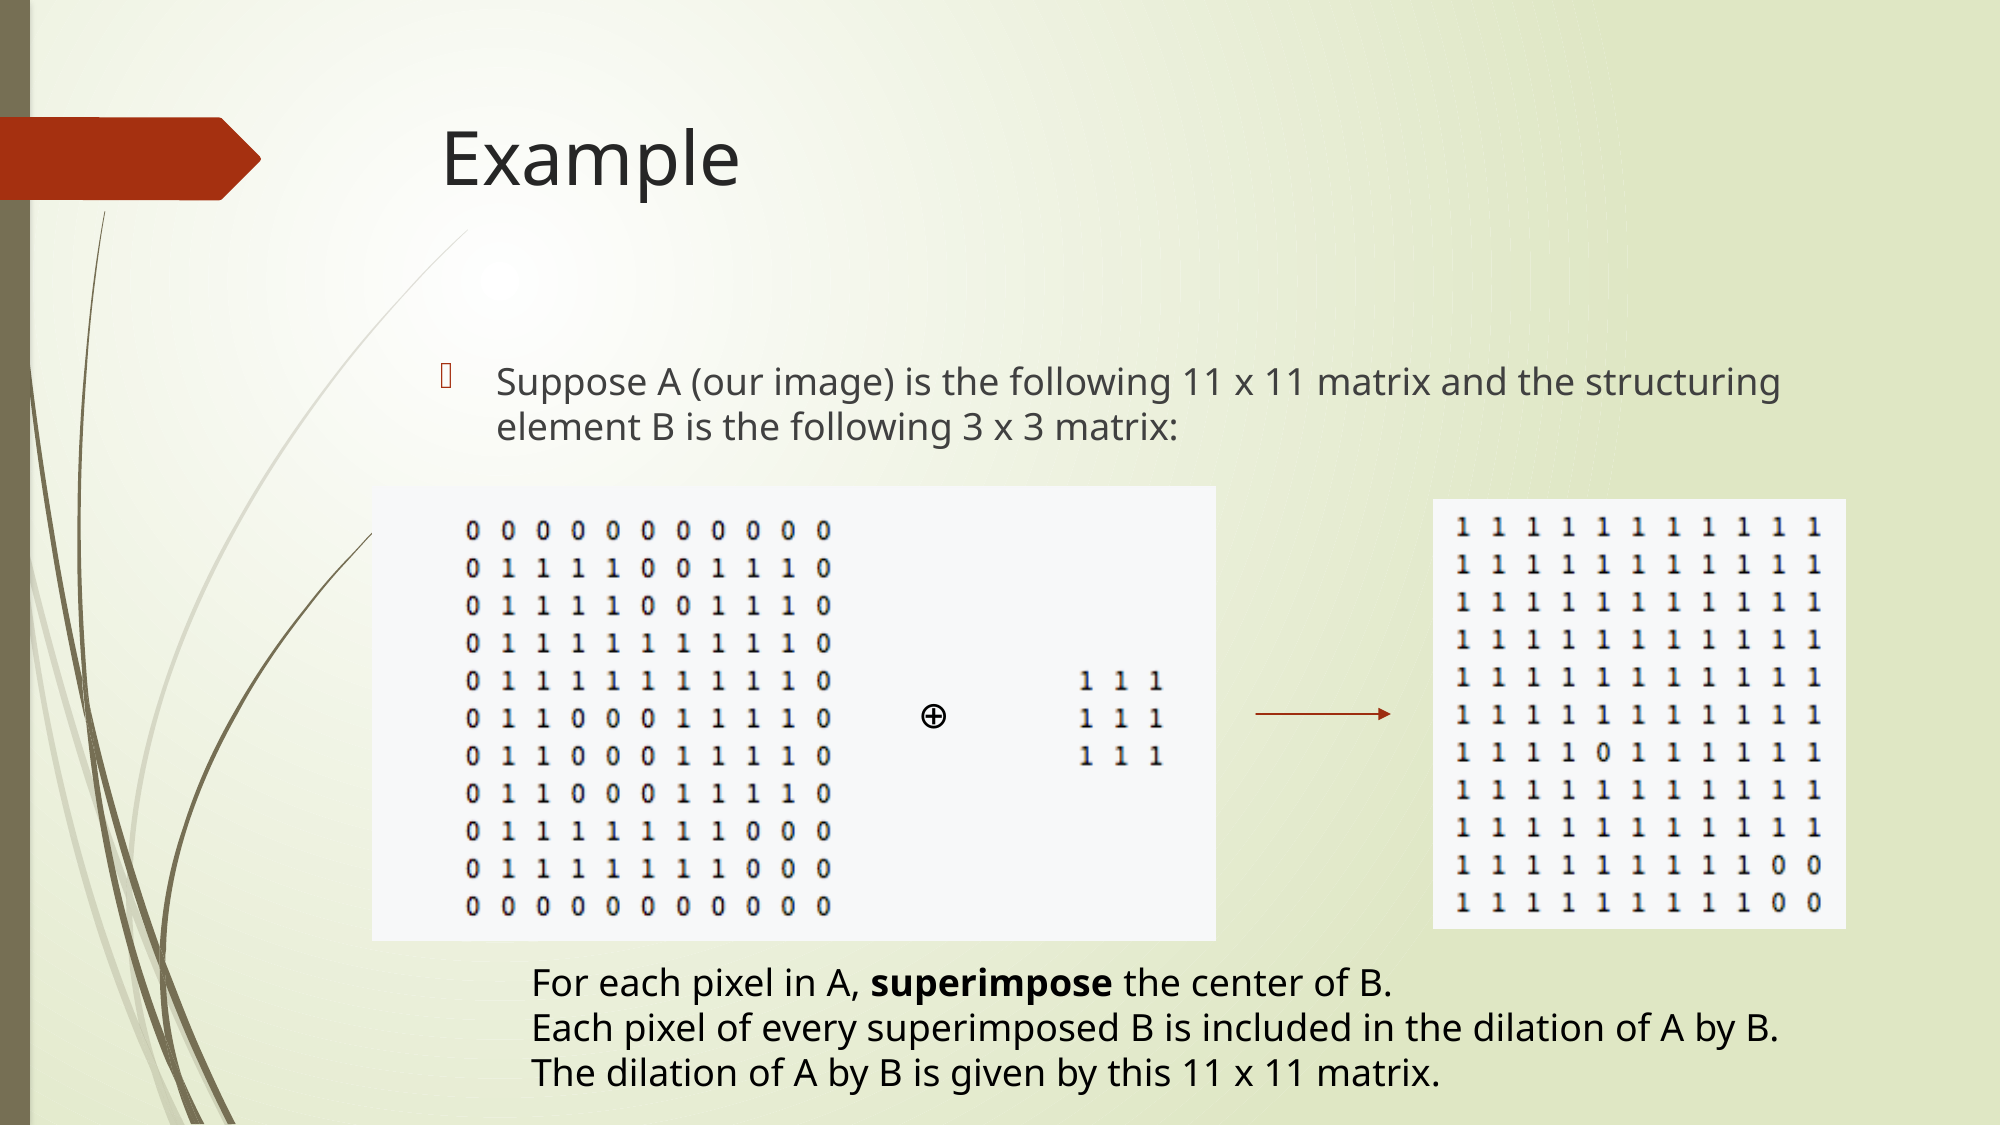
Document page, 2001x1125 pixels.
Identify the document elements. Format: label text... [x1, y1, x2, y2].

picture [371, 486, 1216, 942]
title Example [425, 102, 1888, 313]
list Suppose A (our image) is the following 11 x 11 matrix and the structuring element B is the following 3 x 3 matrix: [424, 350, 1888, 970]
picture [1432, 499, 1846, 929]
text_box For each pixel in A, superimpose the center of B. Each pixel of every superimposed B is included in the dilation of A by B. The dilation of A by B is given by this 11 x 11 matrix. [516, 951, 1796, 1125]
